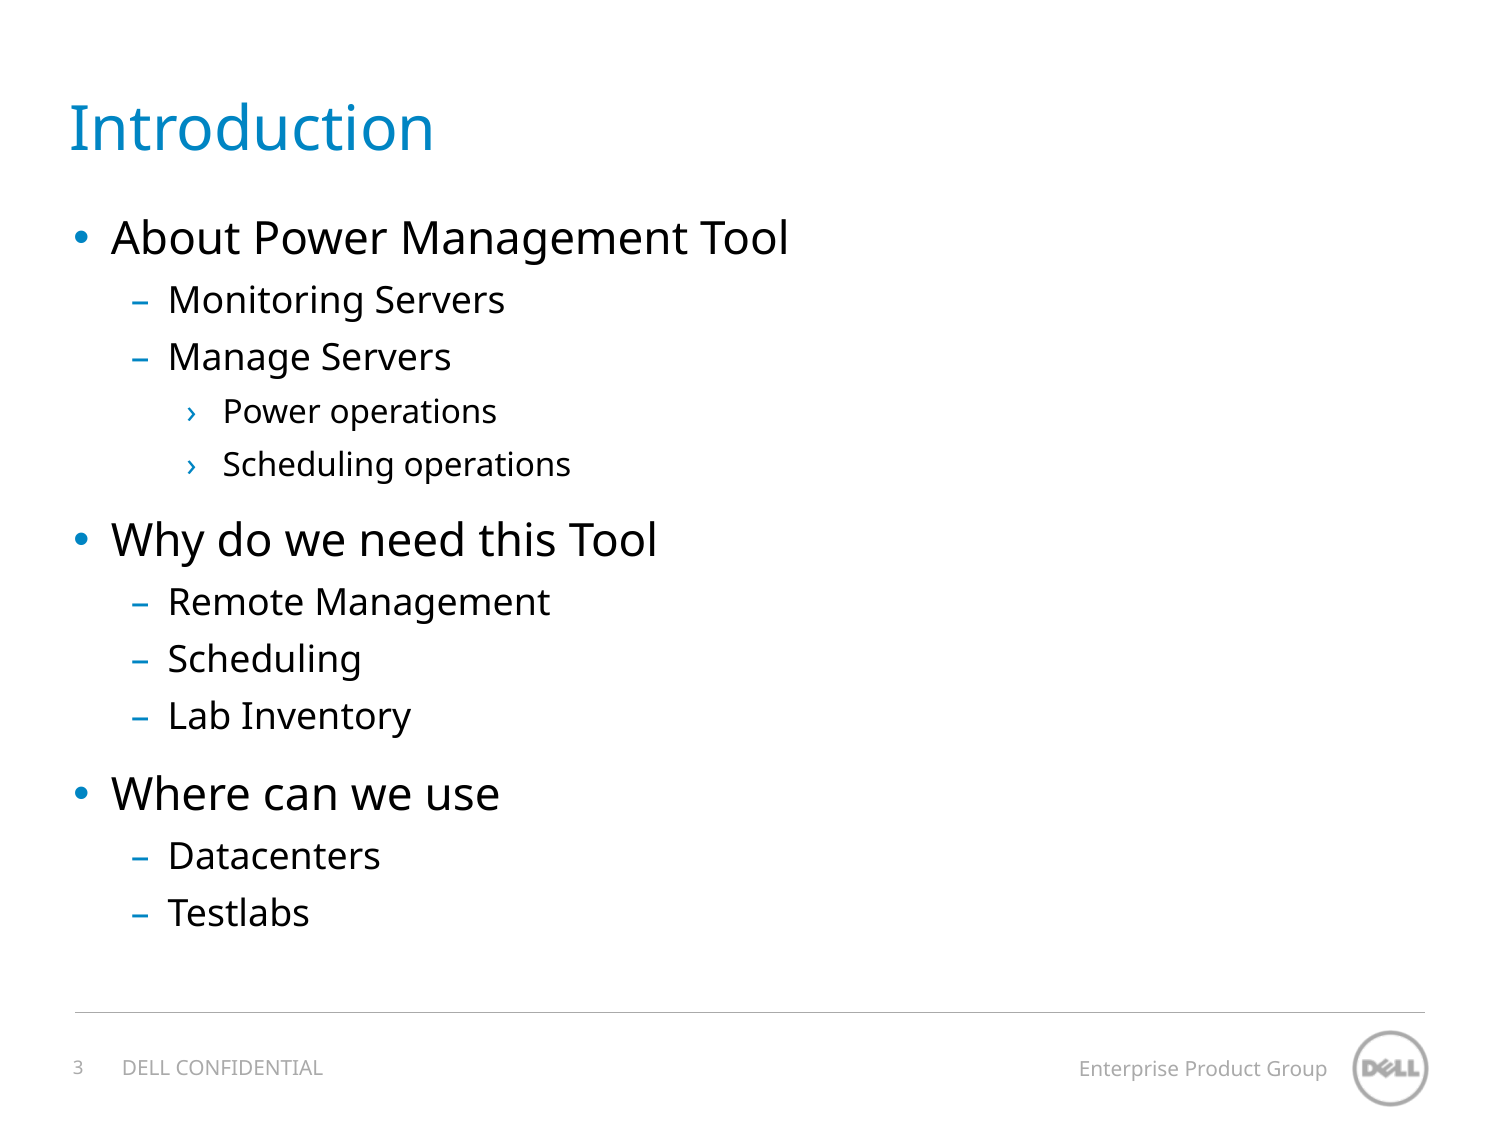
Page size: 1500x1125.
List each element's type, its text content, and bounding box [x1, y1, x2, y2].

picture [1343, 1021, 1438, 1116]
slide_number 3 [72, 1056, 116, 1082]
title Introduction [69, 5, 1422, 164]
footer DELL CONFIDENTIAL [121, 1054, 432, 1080]
text_box About Power Management Tool Monitoring Servers Manage Servers Power operations Scheduling operations Why do we need this Tool Remote Management Scheduling Lab Inventory Where can we use Datacenters Testlabs [73, 214, 1424, 935]
